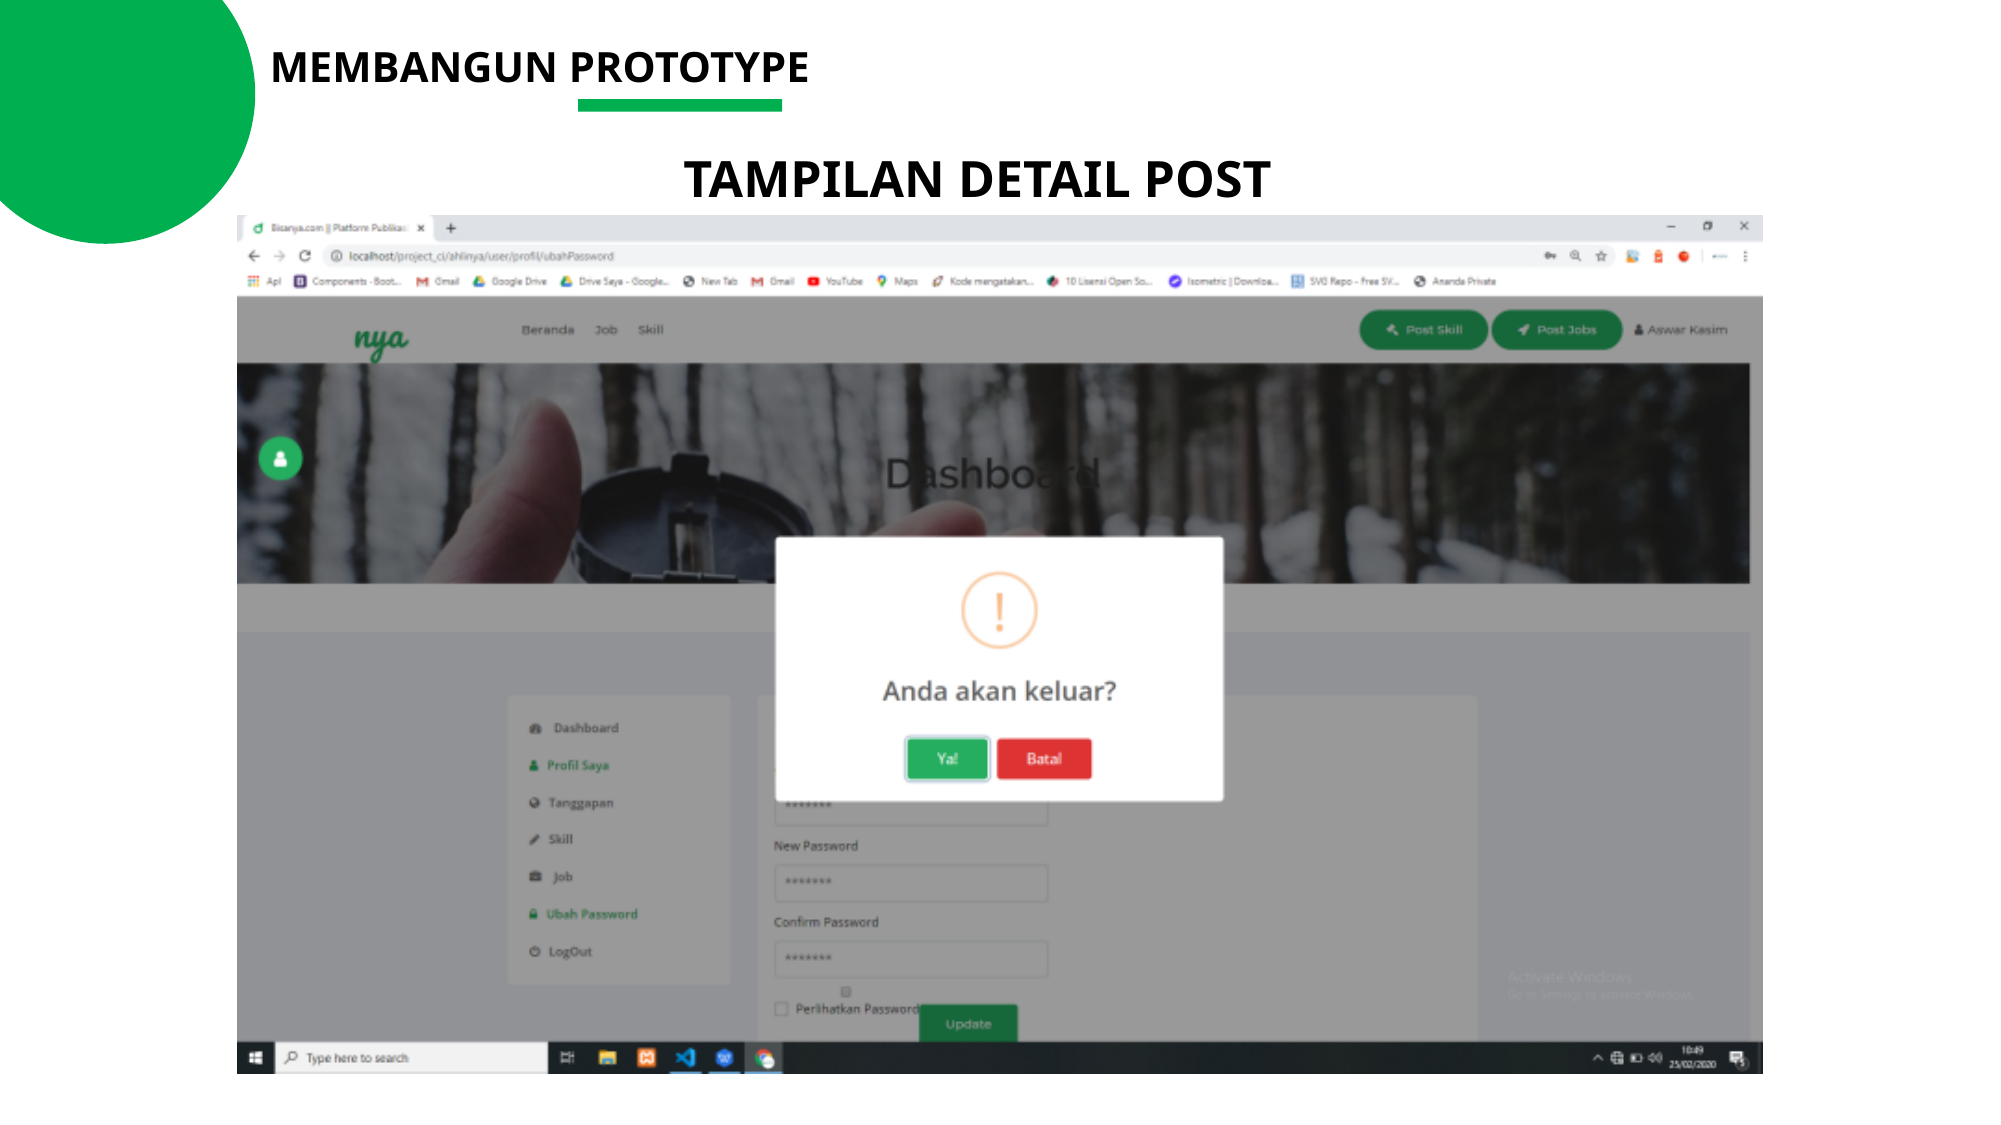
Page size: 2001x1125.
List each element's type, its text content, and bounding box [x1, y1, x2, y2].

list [237, 215, 1763, 1074]
text_box [0, 0, 257, 245]
text_box TAMPILAN DETAIL POST [668, 139, 1287, 215]
text_box MEMBANGUN PROTOTYPE [255, 33, 825, 99]
text_box [577, 98, 783, 113]
